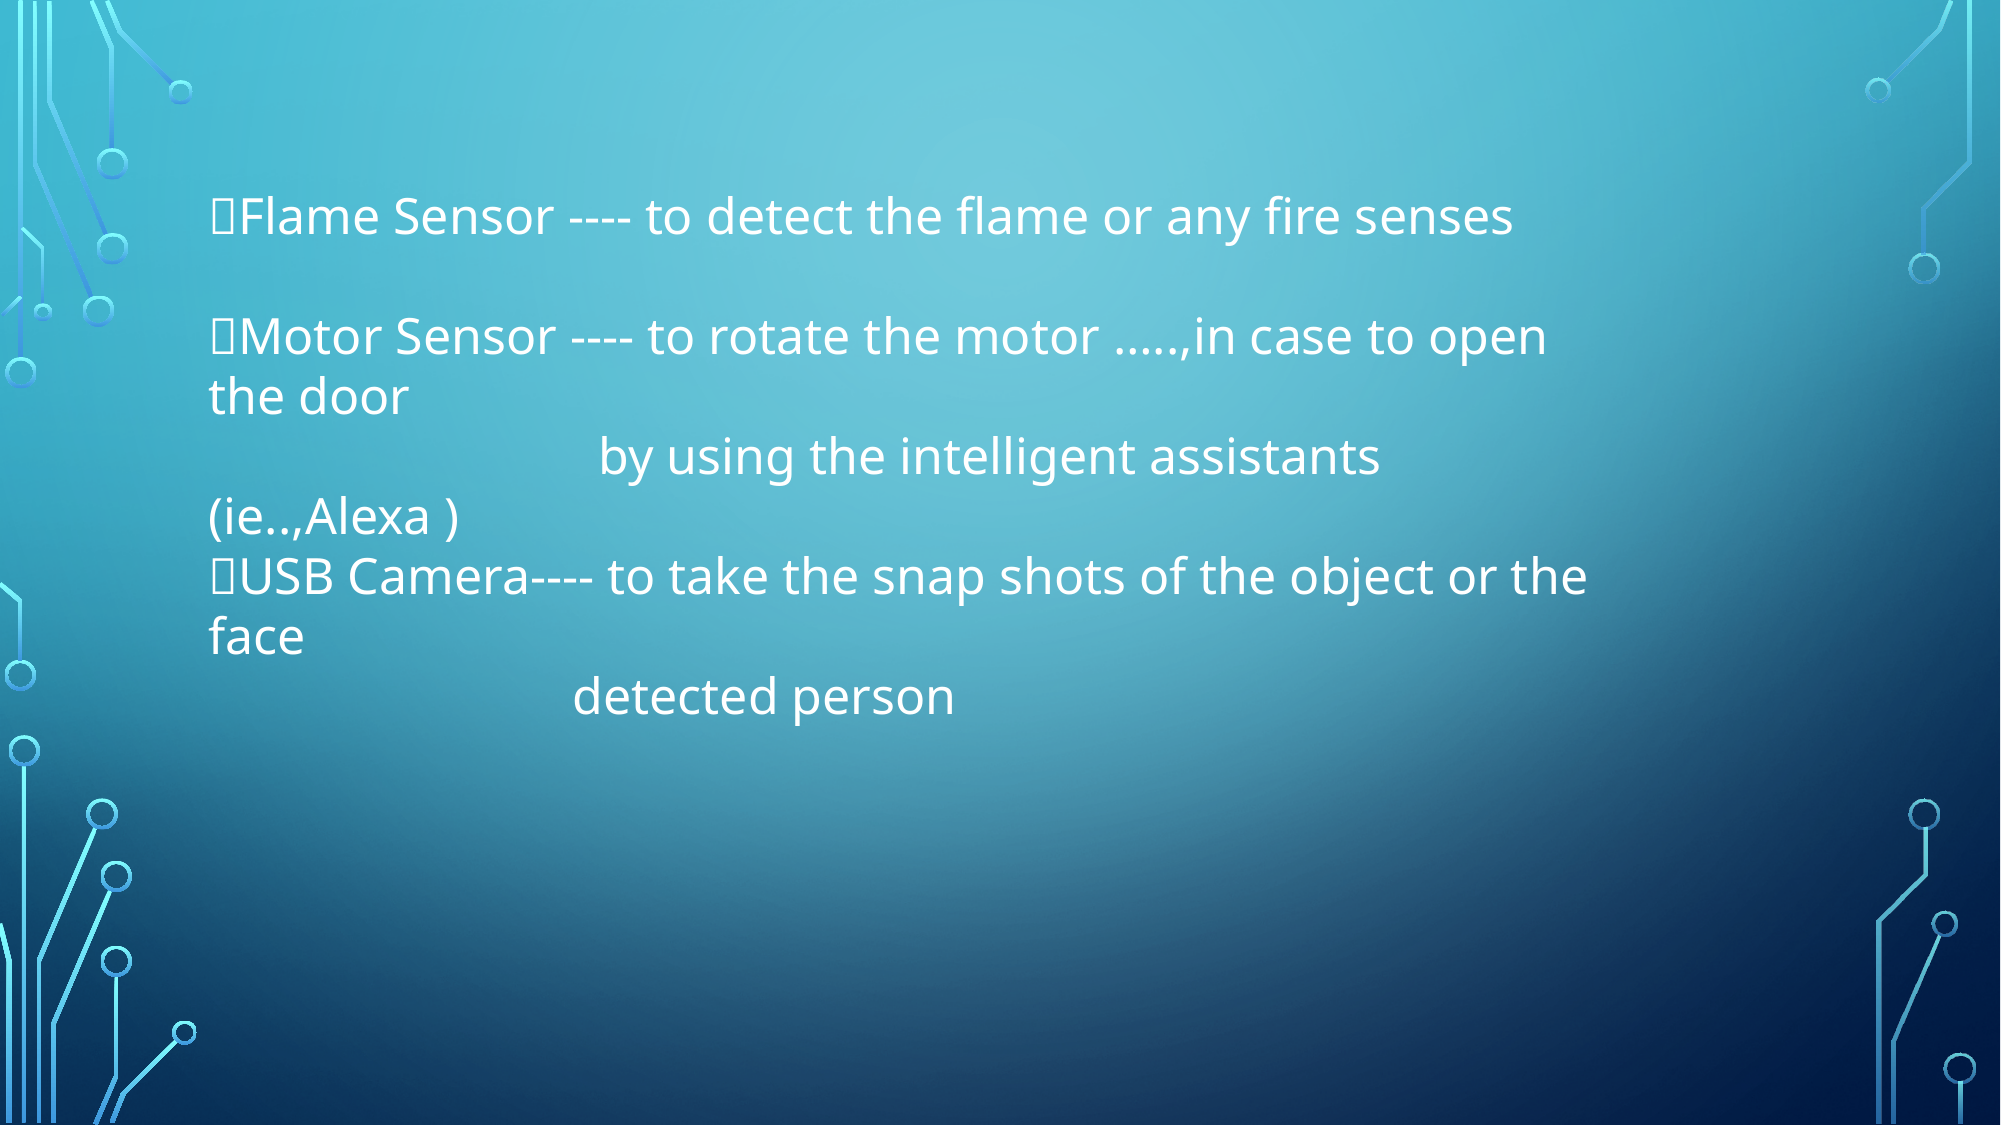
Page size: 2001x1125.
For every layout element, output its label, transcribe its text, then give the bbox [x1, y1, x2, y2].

text_box Flame Sensor ---- to detect the flame or any fire senses Motor Sensor ---- to rotate the motor …..,in case to open the door by using the intelligent assistants (ie..,Alexa ) USB Camera---- to take the snap shots of the object or the face detected person [193, 176, 1650, 852]
